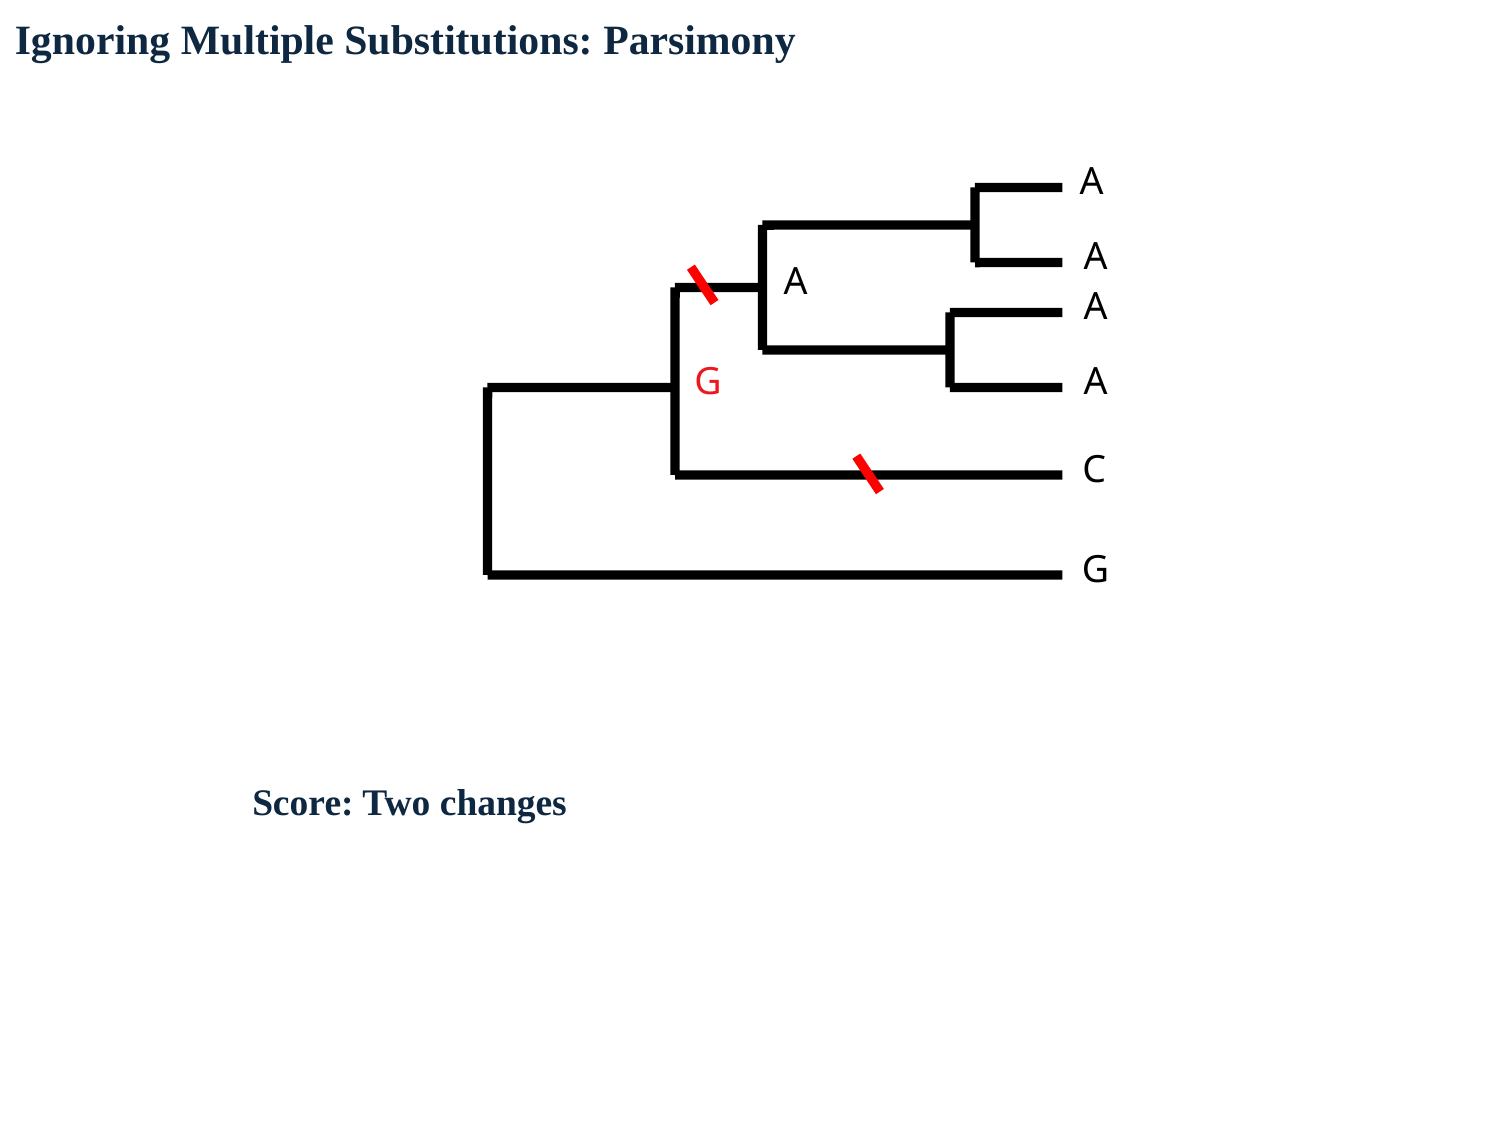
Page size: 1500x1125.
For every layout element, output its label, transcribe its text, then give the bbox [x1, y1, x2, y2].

text_box C [1067, 437, 1121, 498]
text_box Score: Two changes [237, 712, 838, 888]
text_box A [1068, 349, 1123, 410]
text_box A [768, 249, 823, 310]
text_box Ignoring Multiple Substitutions: Parsimony [0, 0, 1275, 75]
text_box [690, 266, 715, 304]
text_box A [1064, 149, 1119, 210]
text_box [855, 455, 881, 493]
text_box A [1068, 274, 1123, 335]
text_box A [1068, 224, 1123, 274]
text_box G [1067, 537, 1125, 598]
text_box G [679, 349, 737, 410]
